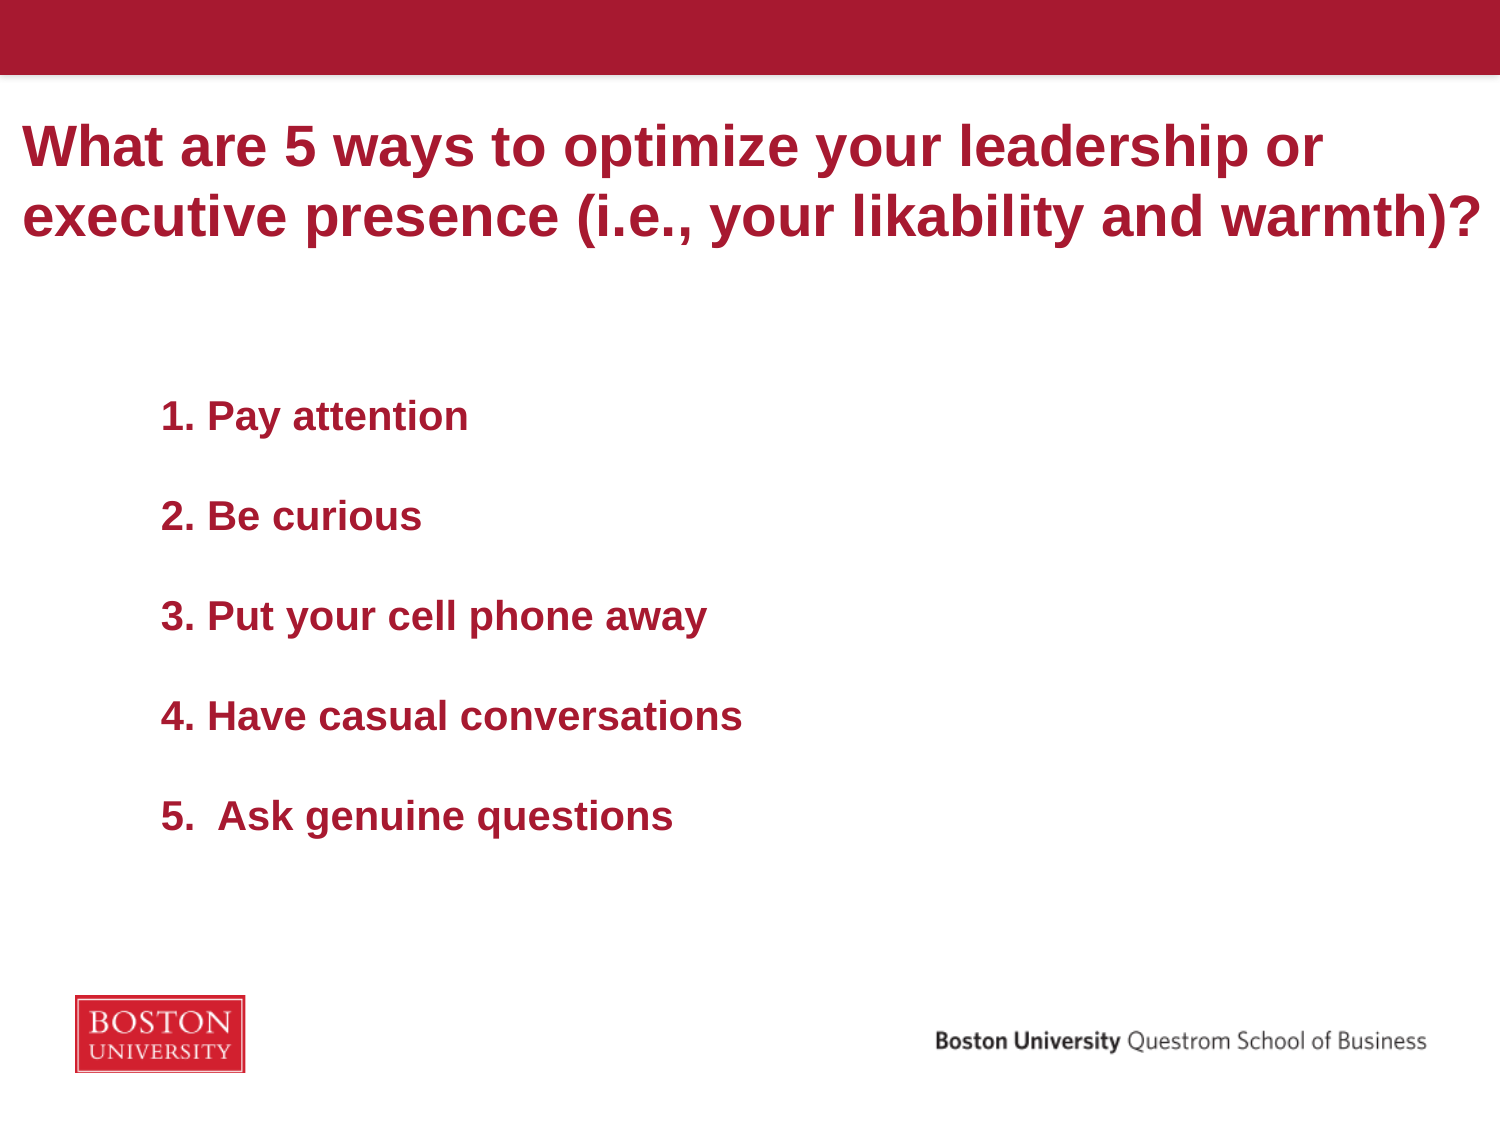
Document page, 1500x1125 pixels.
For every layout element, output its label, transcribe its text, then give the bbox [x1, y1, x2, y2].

text_box 1. Pay attention 2. Be curious 3. Put your cell phone away 4. Have casual conversations 5. Ask genuine questions [145, 304, 1338, 923]
title [0, 36, 1500, 225]
text_box What are 5 ways to optimize your leadership or executive presence (i.e., your likability and warmth)? [7, 61, 1500, 294]
